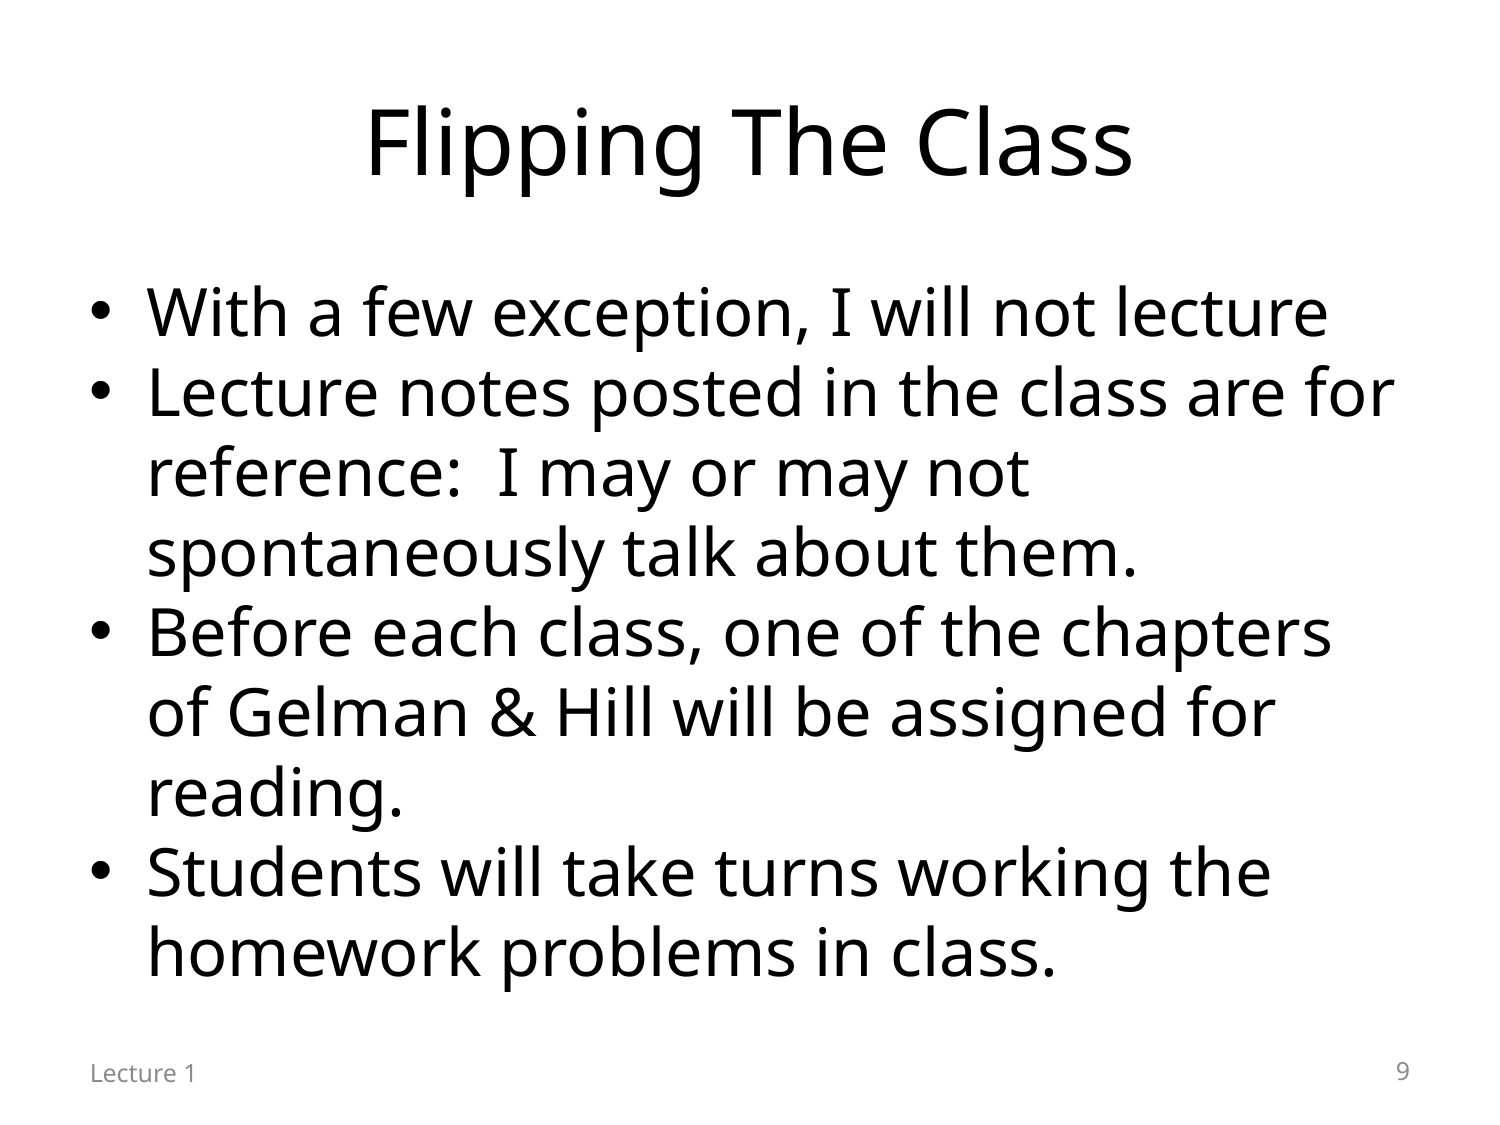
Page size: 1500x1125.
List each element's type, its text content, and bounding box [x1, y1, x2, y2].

text_box <number> [1074, 1042, 1425, 1103]
text_box With a few exception, I will not lecture Lecture notes posted in the class are for reference: I may or may not spontaneously talk about them. Before each class, one of the chapters of Gelman & Hill will be assigned for reading. Students will take turns working the homework problems in class. [74, 262, 1425, 1005]
text_box Flipping The Class [74, 45, 1425, 233]
text_box Lecture 1 [75, 1042, 425, 1103]
